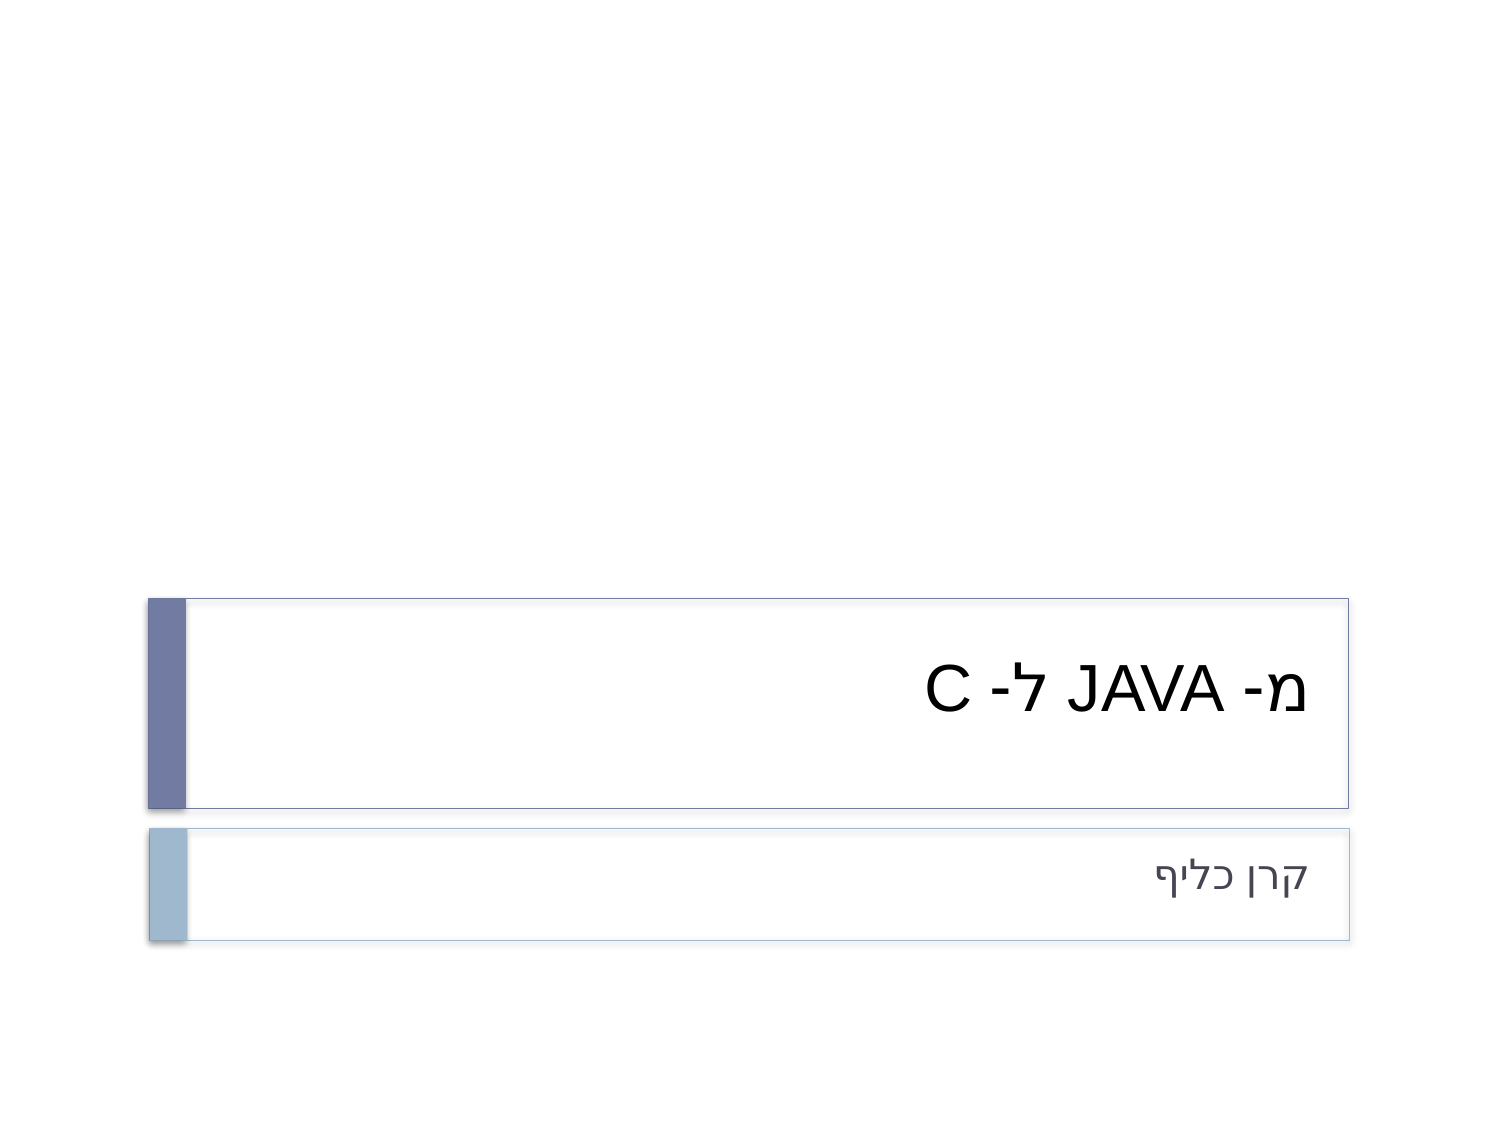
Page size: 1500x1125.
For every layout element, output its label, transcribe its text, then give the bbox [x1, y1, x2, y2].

title מ- JAVA ל- C [200, 637, 1325, 800]
subtitle קרן כליף [200, 840, 1325, 929]
